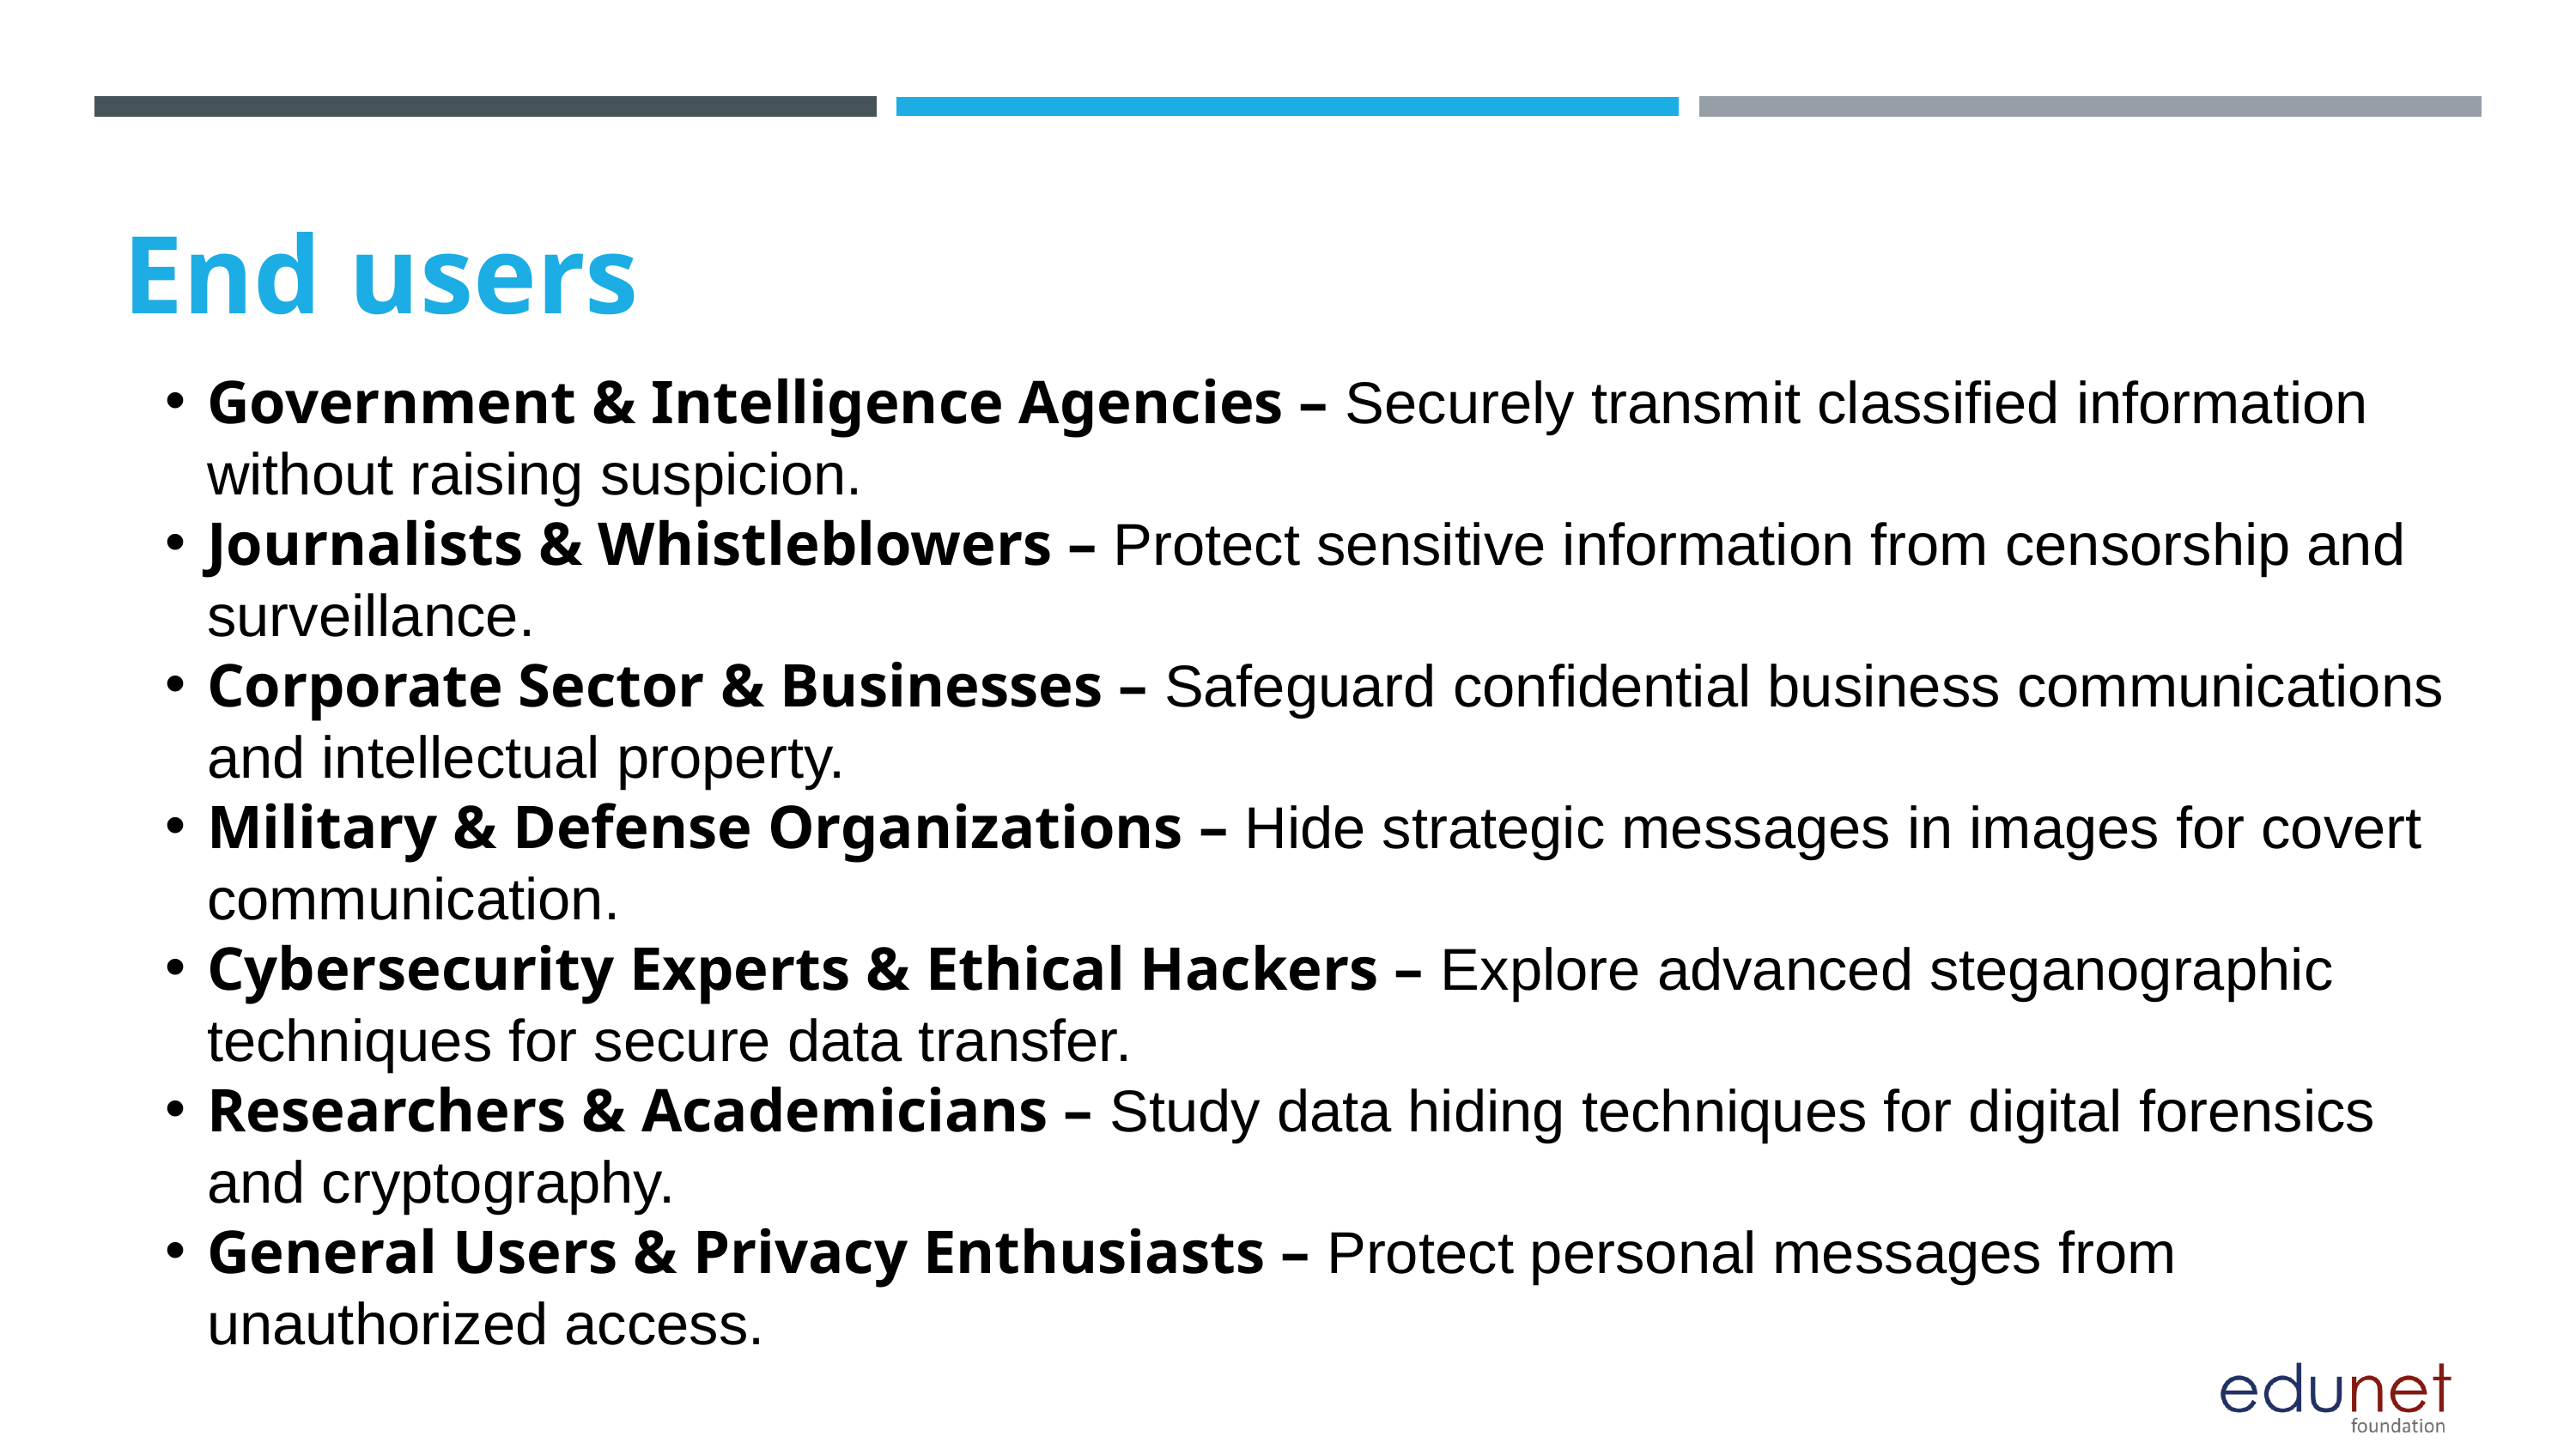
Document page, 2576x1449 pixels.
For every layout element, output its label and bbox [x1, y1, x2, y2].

text_box [122, 367, 2454, 1361]
text_box [122, 161, 2454, 336]
text_box [896, 96, 1680, 117]
text_box [94, 96, 878, 118]
text_box [1698, 95, 2482, 118]
text_box [2215, 1370, 2454, 1437]
